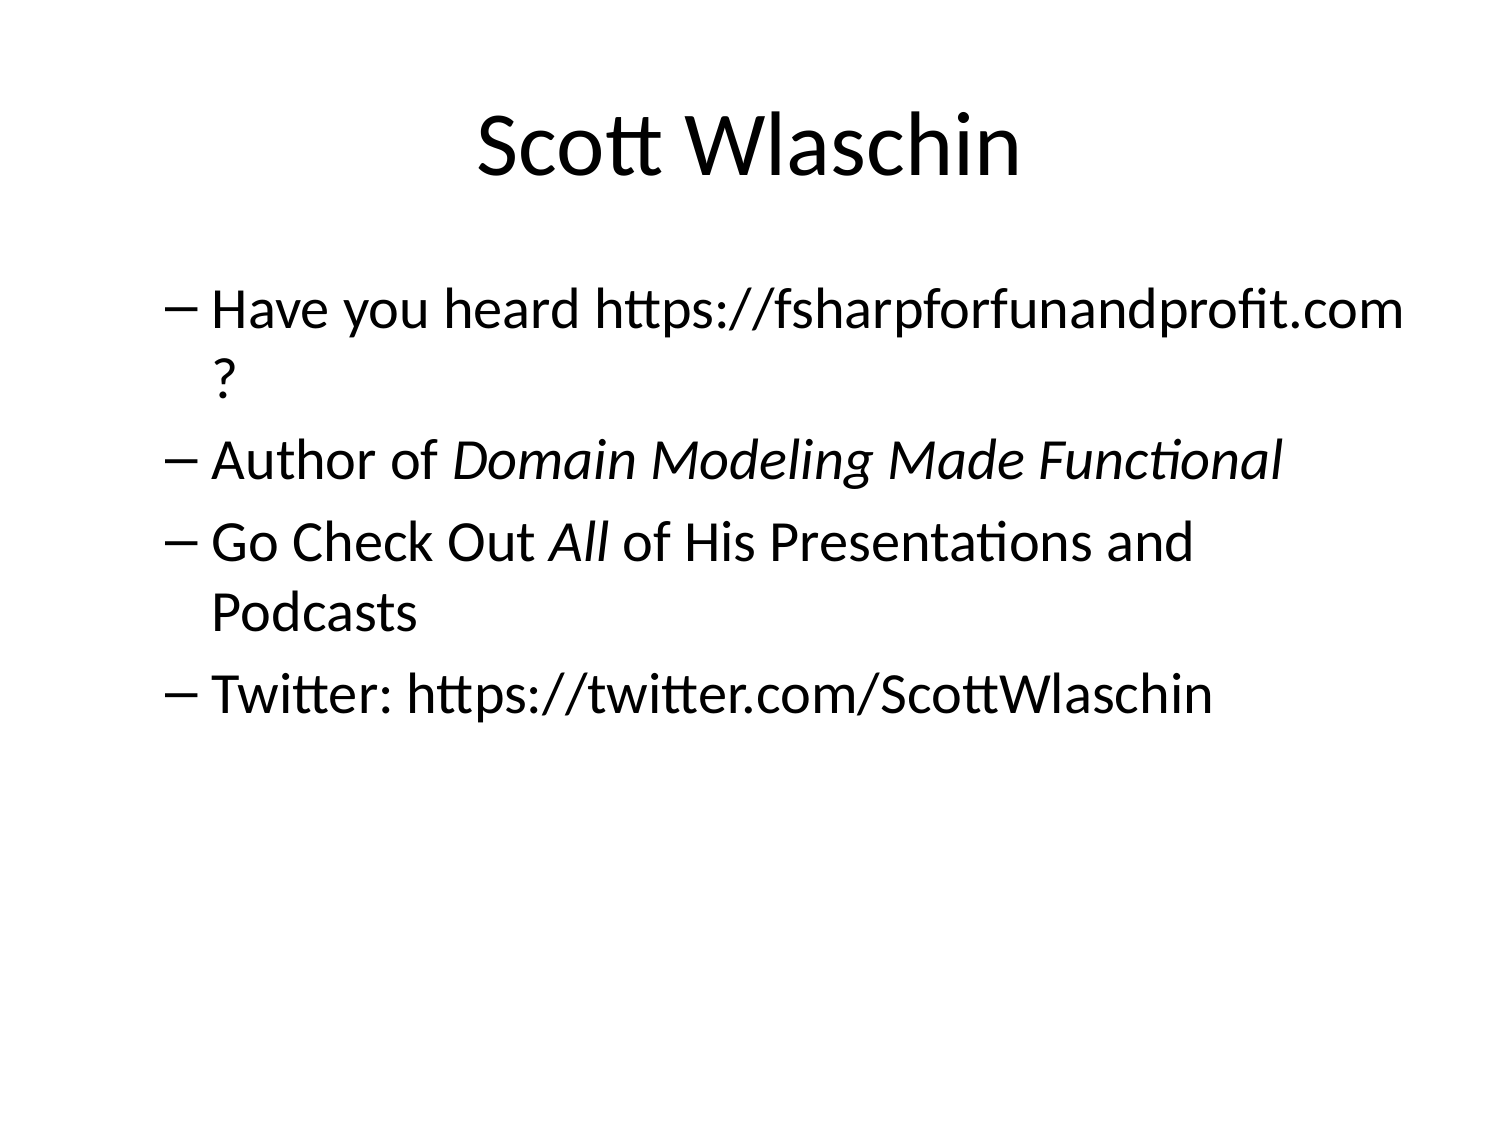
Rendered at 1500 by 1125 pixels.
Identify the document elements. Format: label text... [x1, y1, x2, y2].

list Have you heard https://fsharpforfunandprofit.com ? Author of Domain Modeling Made Functional Go Check Out All of His Presentations and Podcasts Twitter: https://twitter.com/ScottWlaschin [75, 262, 1425, 1005]
title Scott Wlaschin [75, 45, 1425, 233]
